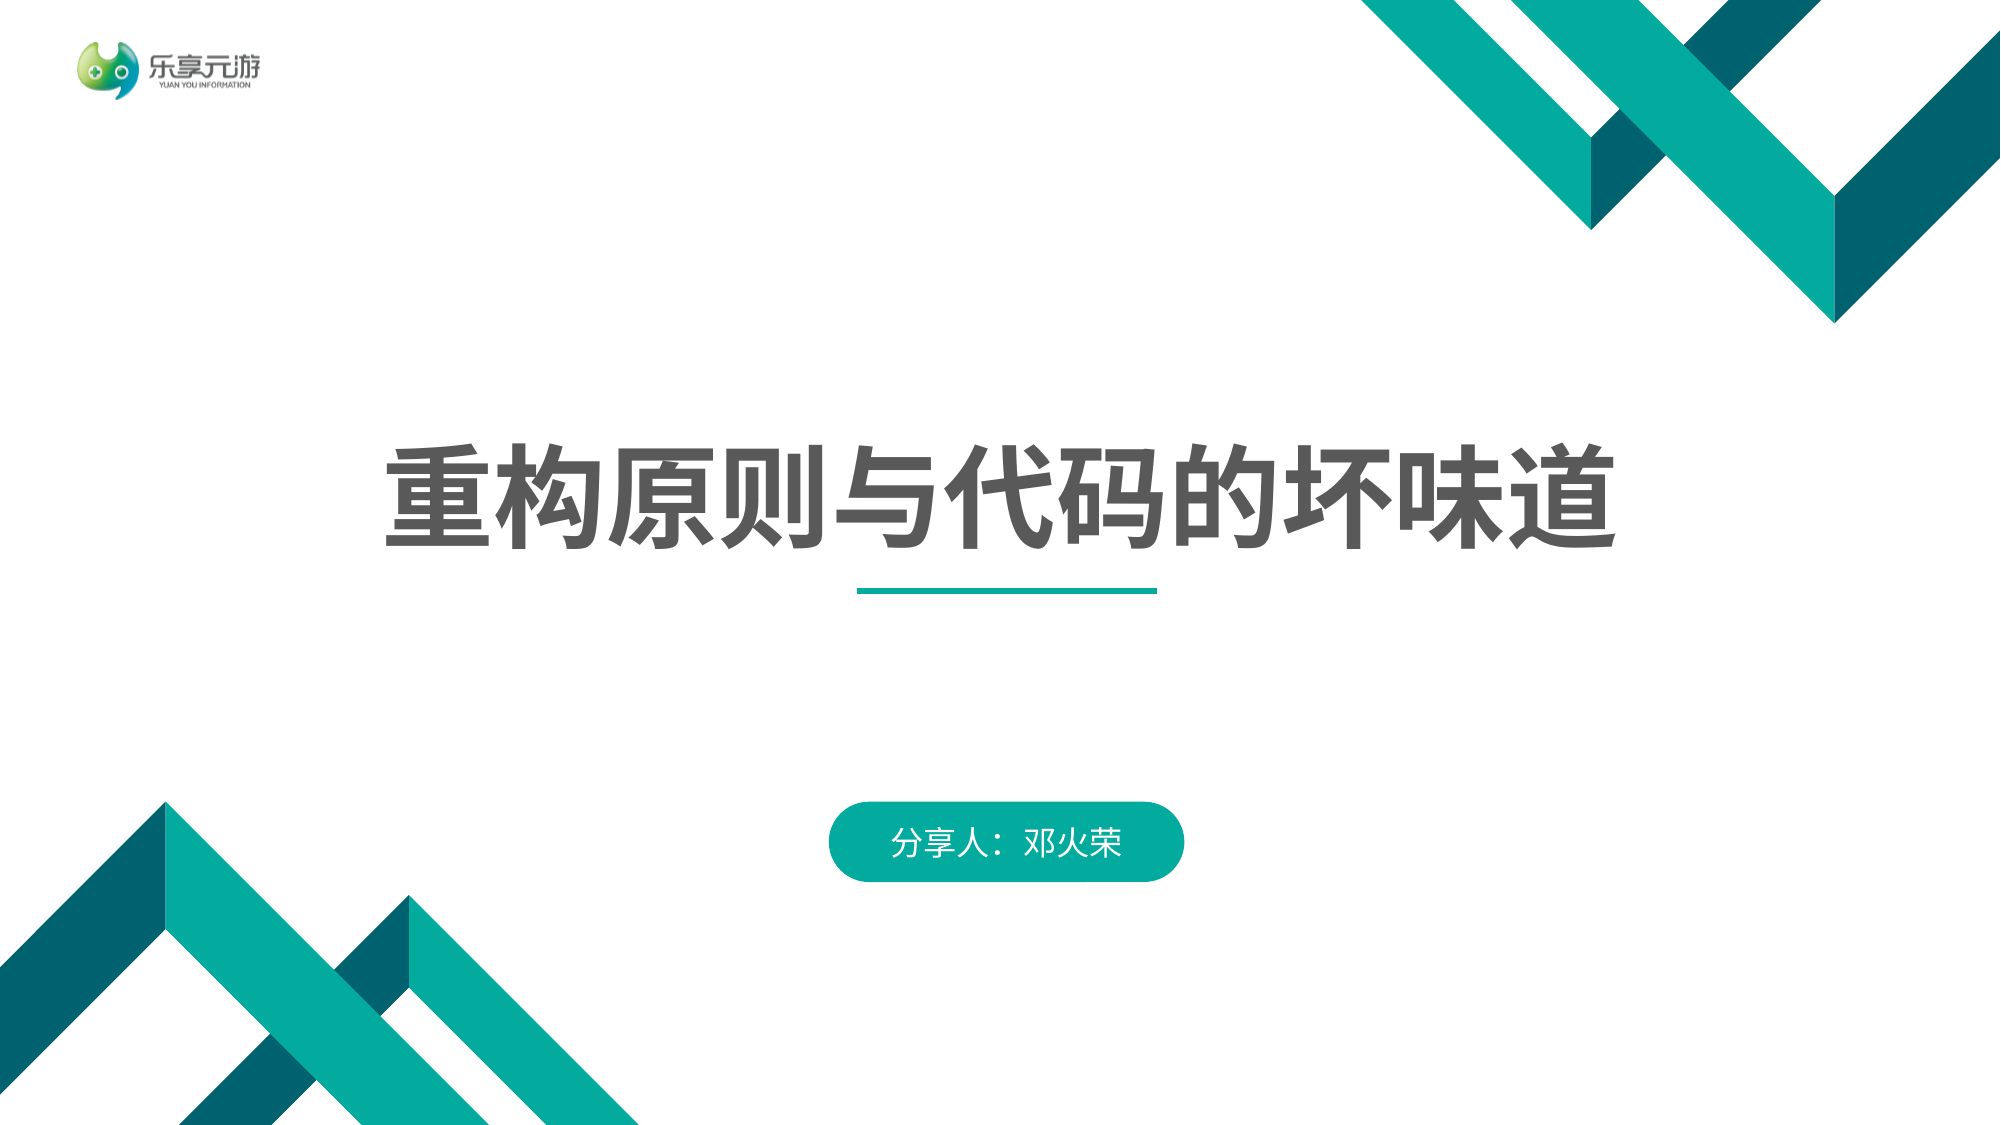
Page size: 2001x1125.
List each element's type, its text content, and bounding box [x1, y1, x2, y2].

picture [18, 16, 319, 116]
text_box 分享人：邓火荣 [828, 801, 1185, 883]
text_box 重构原则与代码的坏味道 [207, 419, 1792, 569]
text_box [1360, 0, 2000, 324]
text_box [0, 801, 639, 1125]
